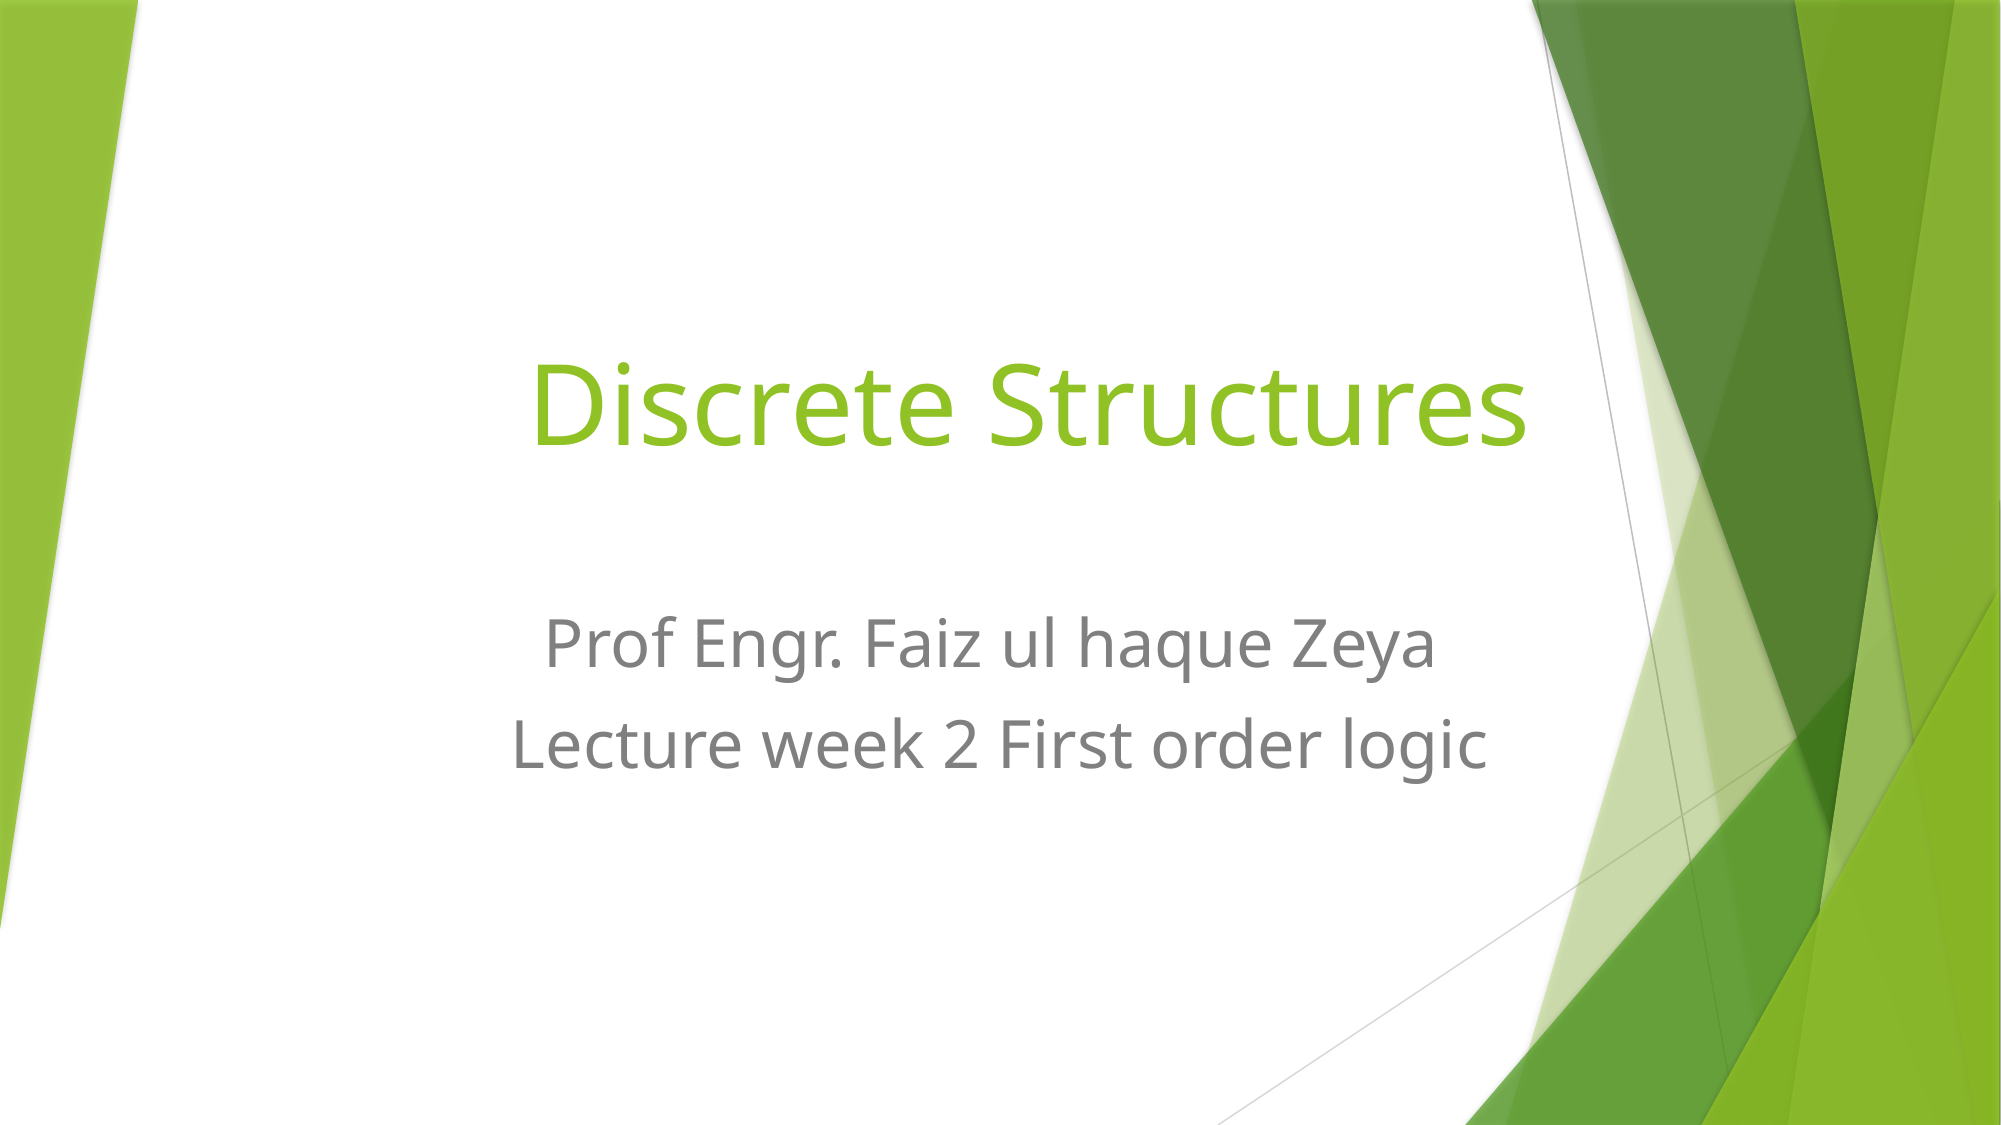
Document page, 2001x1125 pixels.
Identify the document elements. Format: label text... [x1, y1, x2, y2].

title Discrete Structures [272, 205, 1547, 476]
subtitle Prof Engr. Faiz ul haque Zeya Lecture week 2 First order logic [249, 593, 1750, 865]
